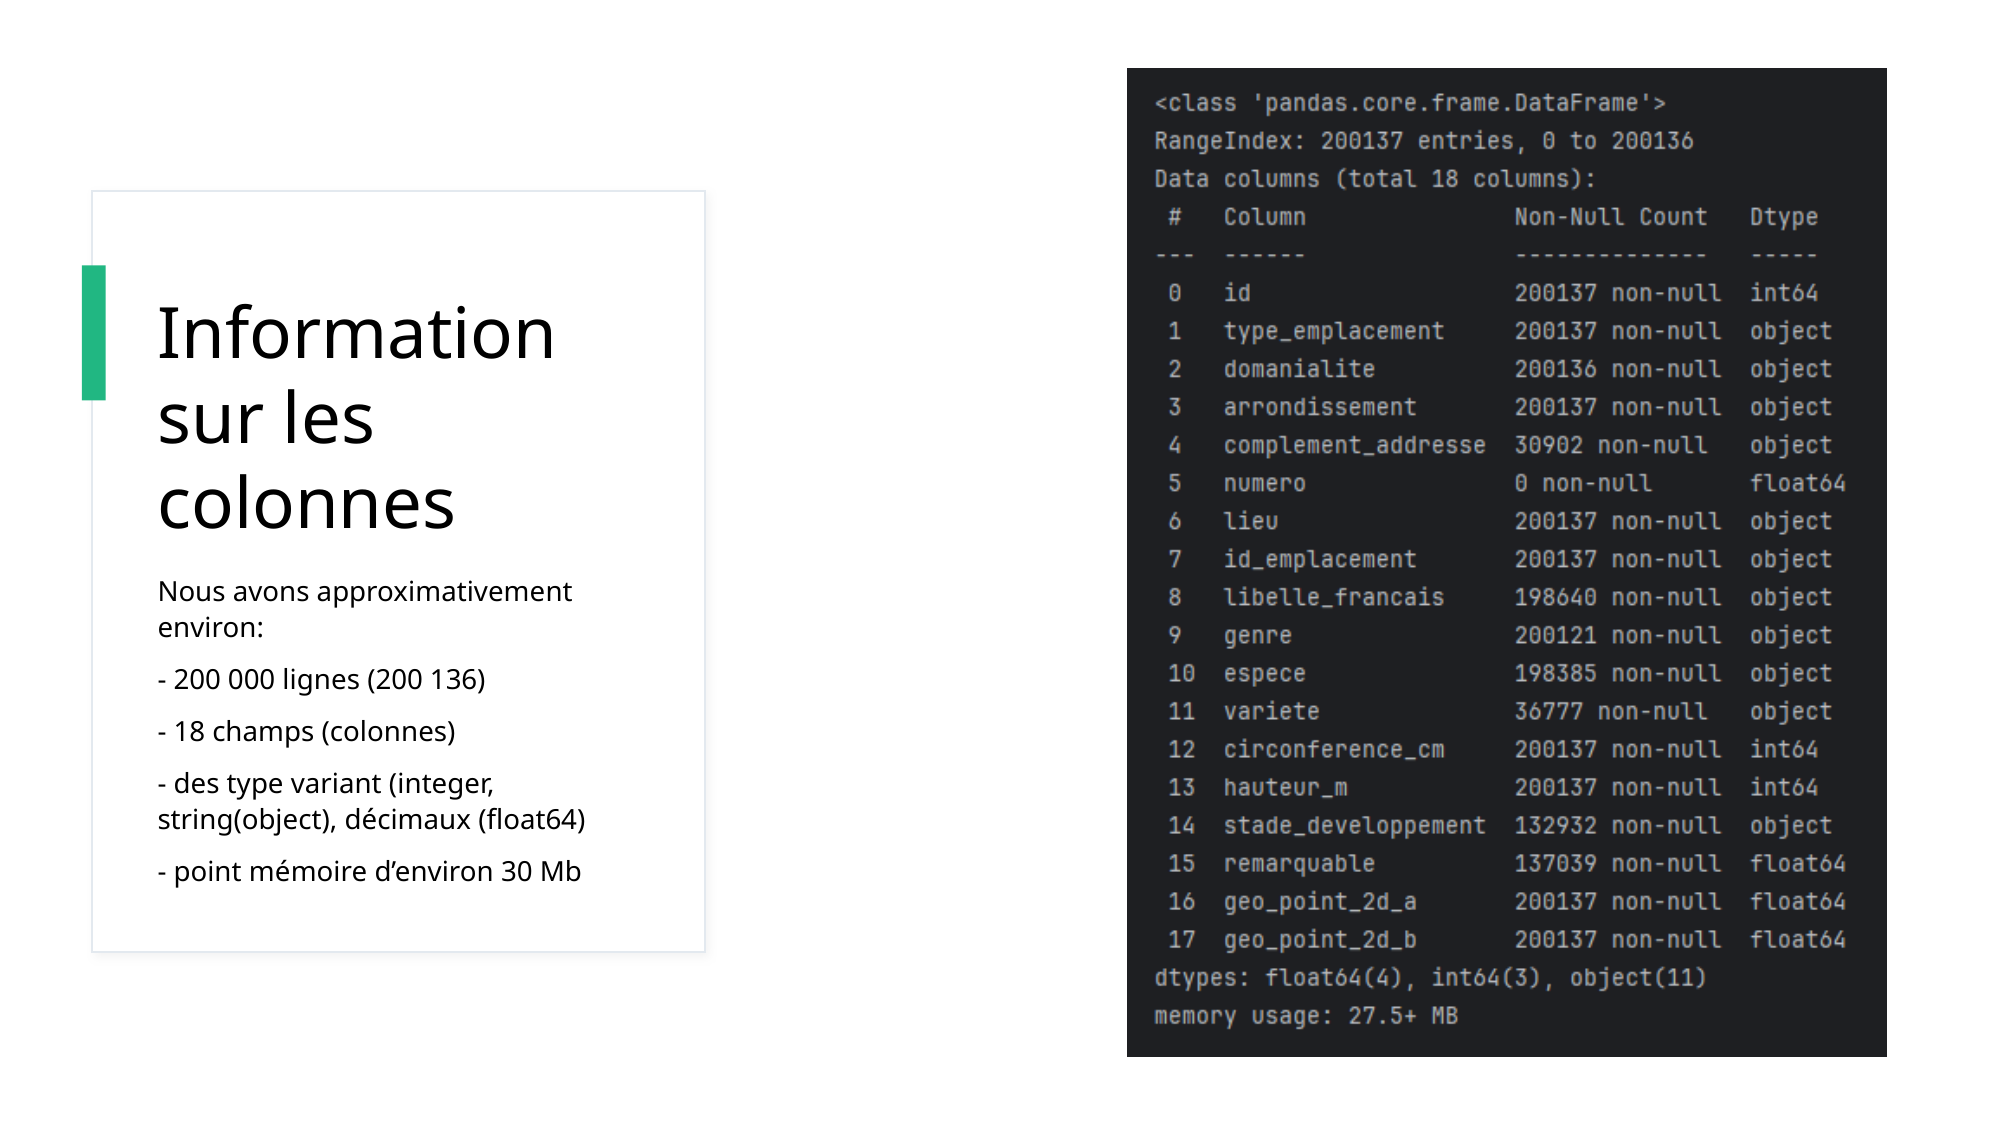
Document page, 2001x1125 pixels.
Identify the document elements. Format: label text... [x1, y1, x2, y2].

title Information sur les colonnes [142, 280, 651, 561]
picture [1127, 68, 1887, 1057]
list Nous avons approximativement environ: - 200 000 lignes (200 136) - 18 champs (colonnes) - des type variant (integer, string(object), décimaux (float64) - point mémoire d’environ 30 Mb [142, 562, 651, 902]
